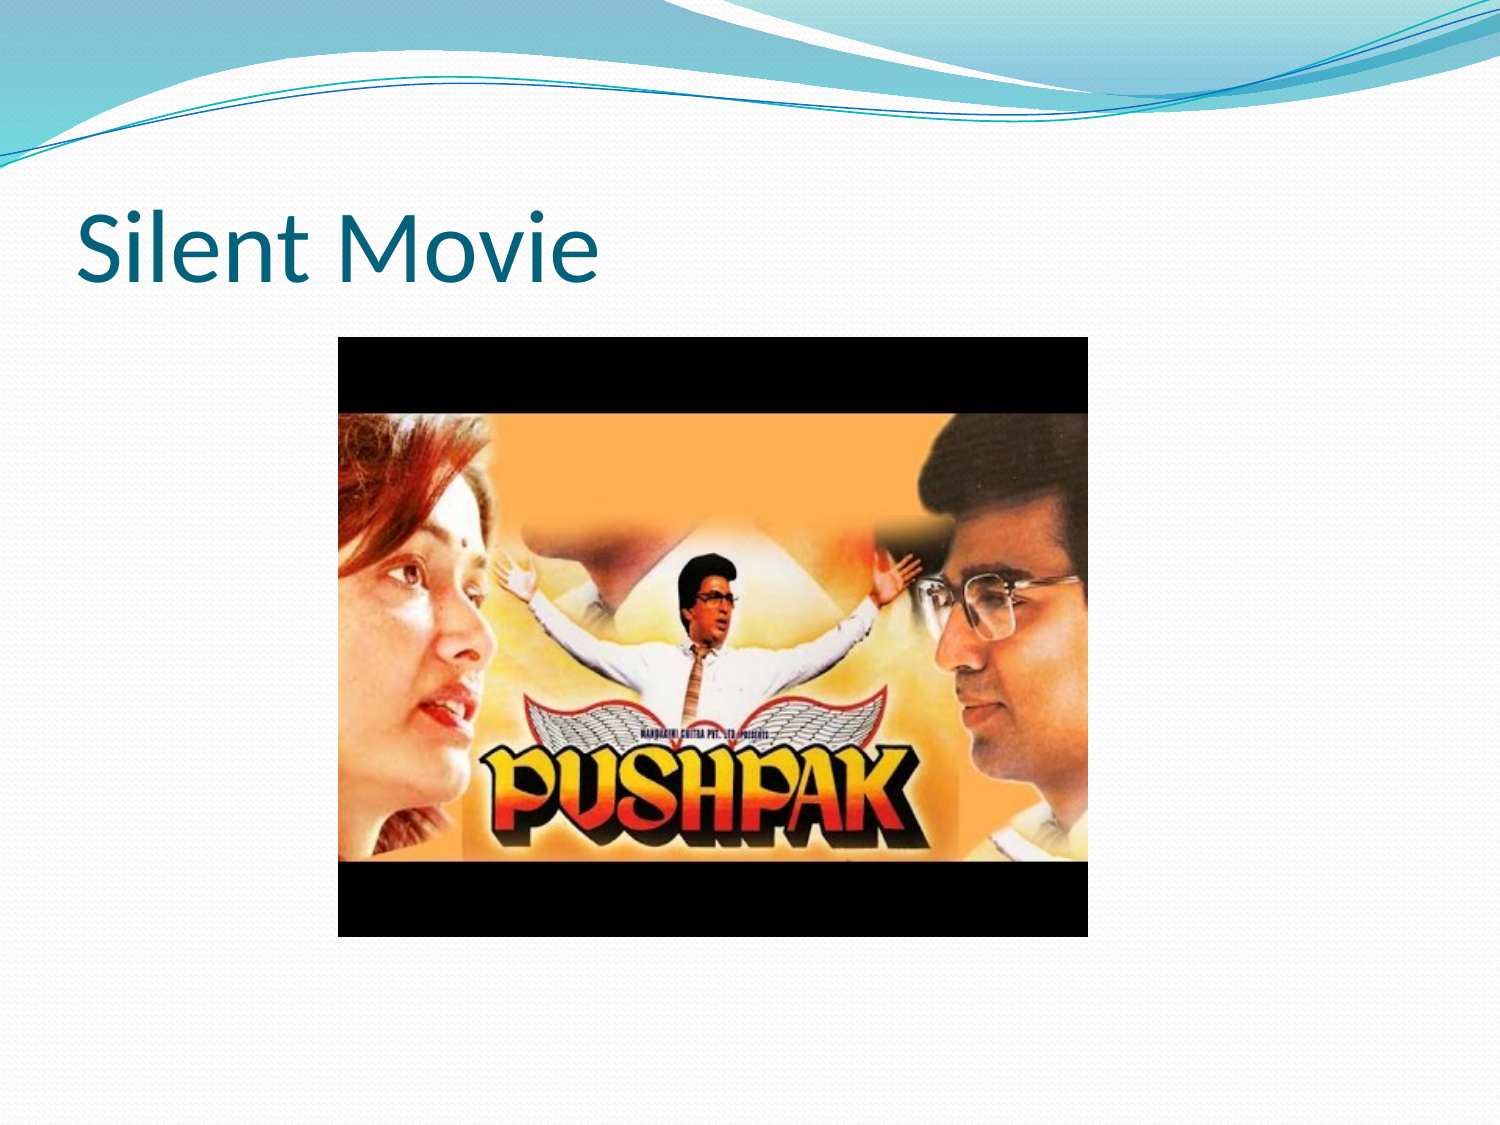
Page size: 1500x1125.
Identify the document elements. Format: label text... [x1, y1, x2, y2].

title Silent Movie [75, 115, 1425, 303]
picture [337, 337, 1089, 937]
